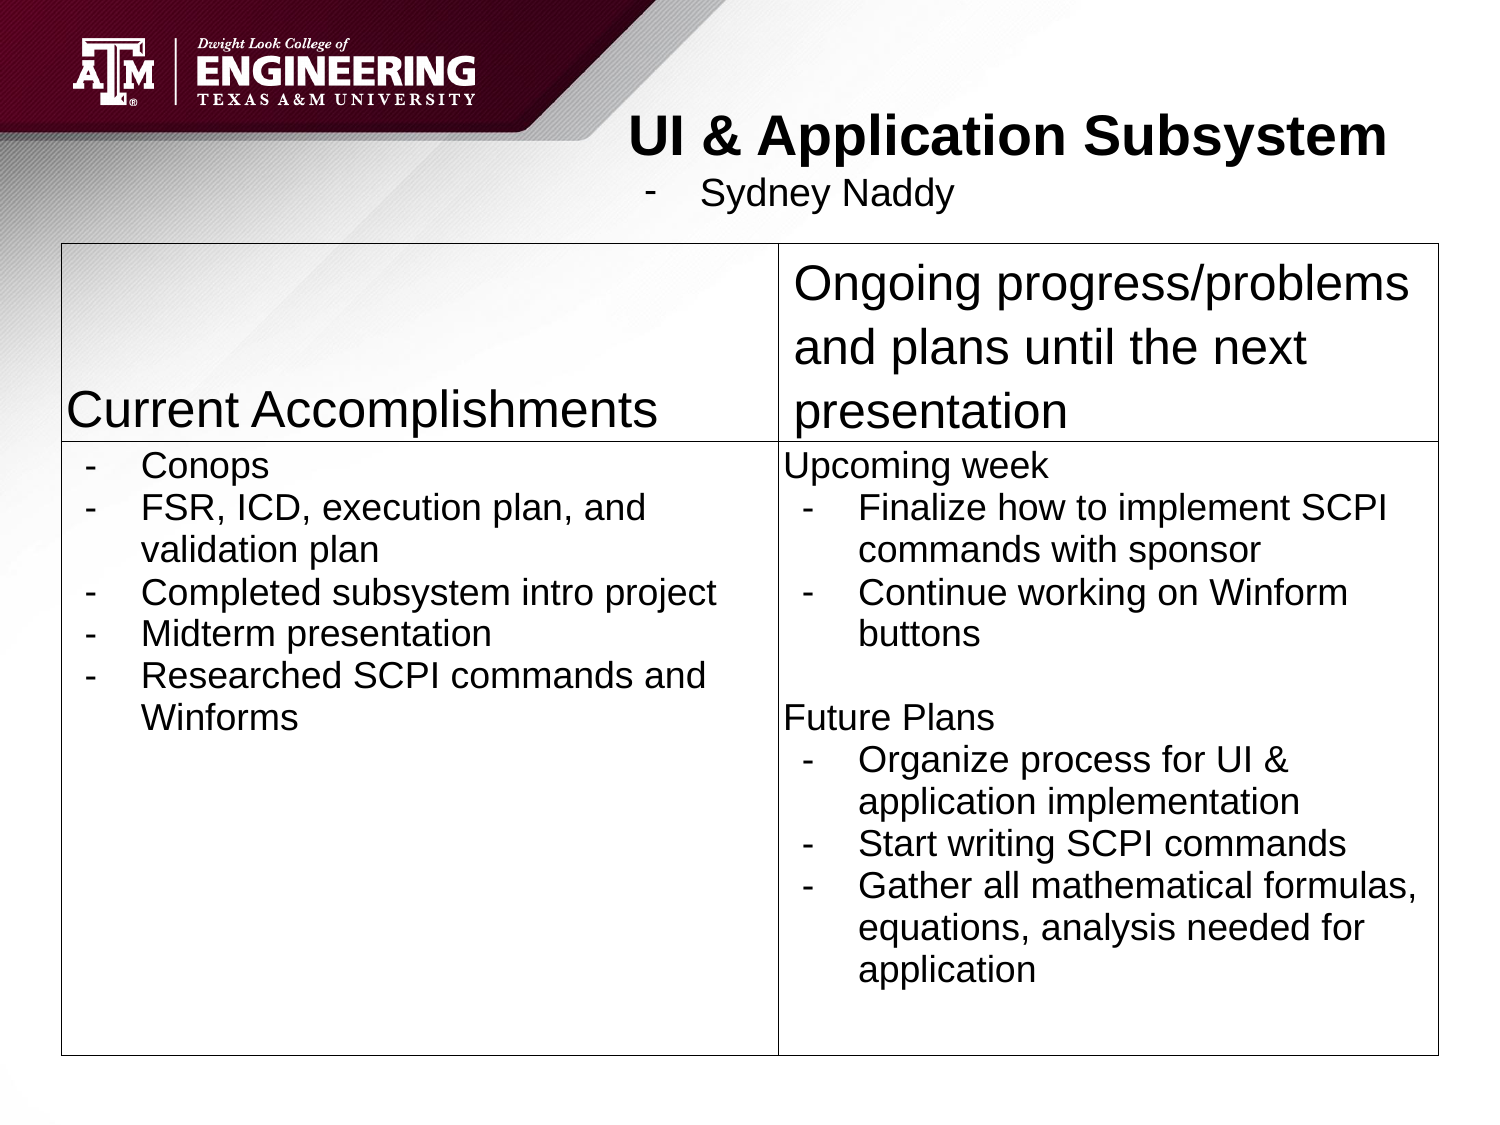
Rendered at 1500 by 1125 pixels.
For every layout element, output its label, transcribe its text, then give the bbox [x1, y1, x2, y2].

table_header Current Accomplishments [62, 244, 778, 441]
table_cell Conops FSR, ICD, execution plan, and validation plan Completed subsystem intro project Midterm presentation Researched SCPI commands and Winforms [62, 442, 778, 1055]
table_cell Upcoming week Finalize how to implement SCPI commands with sponsor Continue working on Winform buttons Future Plans Organize process for UI & application implementation Start writing SCPI commands Gather all mathematical formulas, equations, analysis needed for application [779, 442, 1438, 1055]
picture [0, 0, 1500, 1125]
title UI & Application Subsystem Sydney Naddy [613, 89, 1500, 222]
table_header Ongoing progress/problems and plans until the next presentation [779, 244, 1438, 441]
